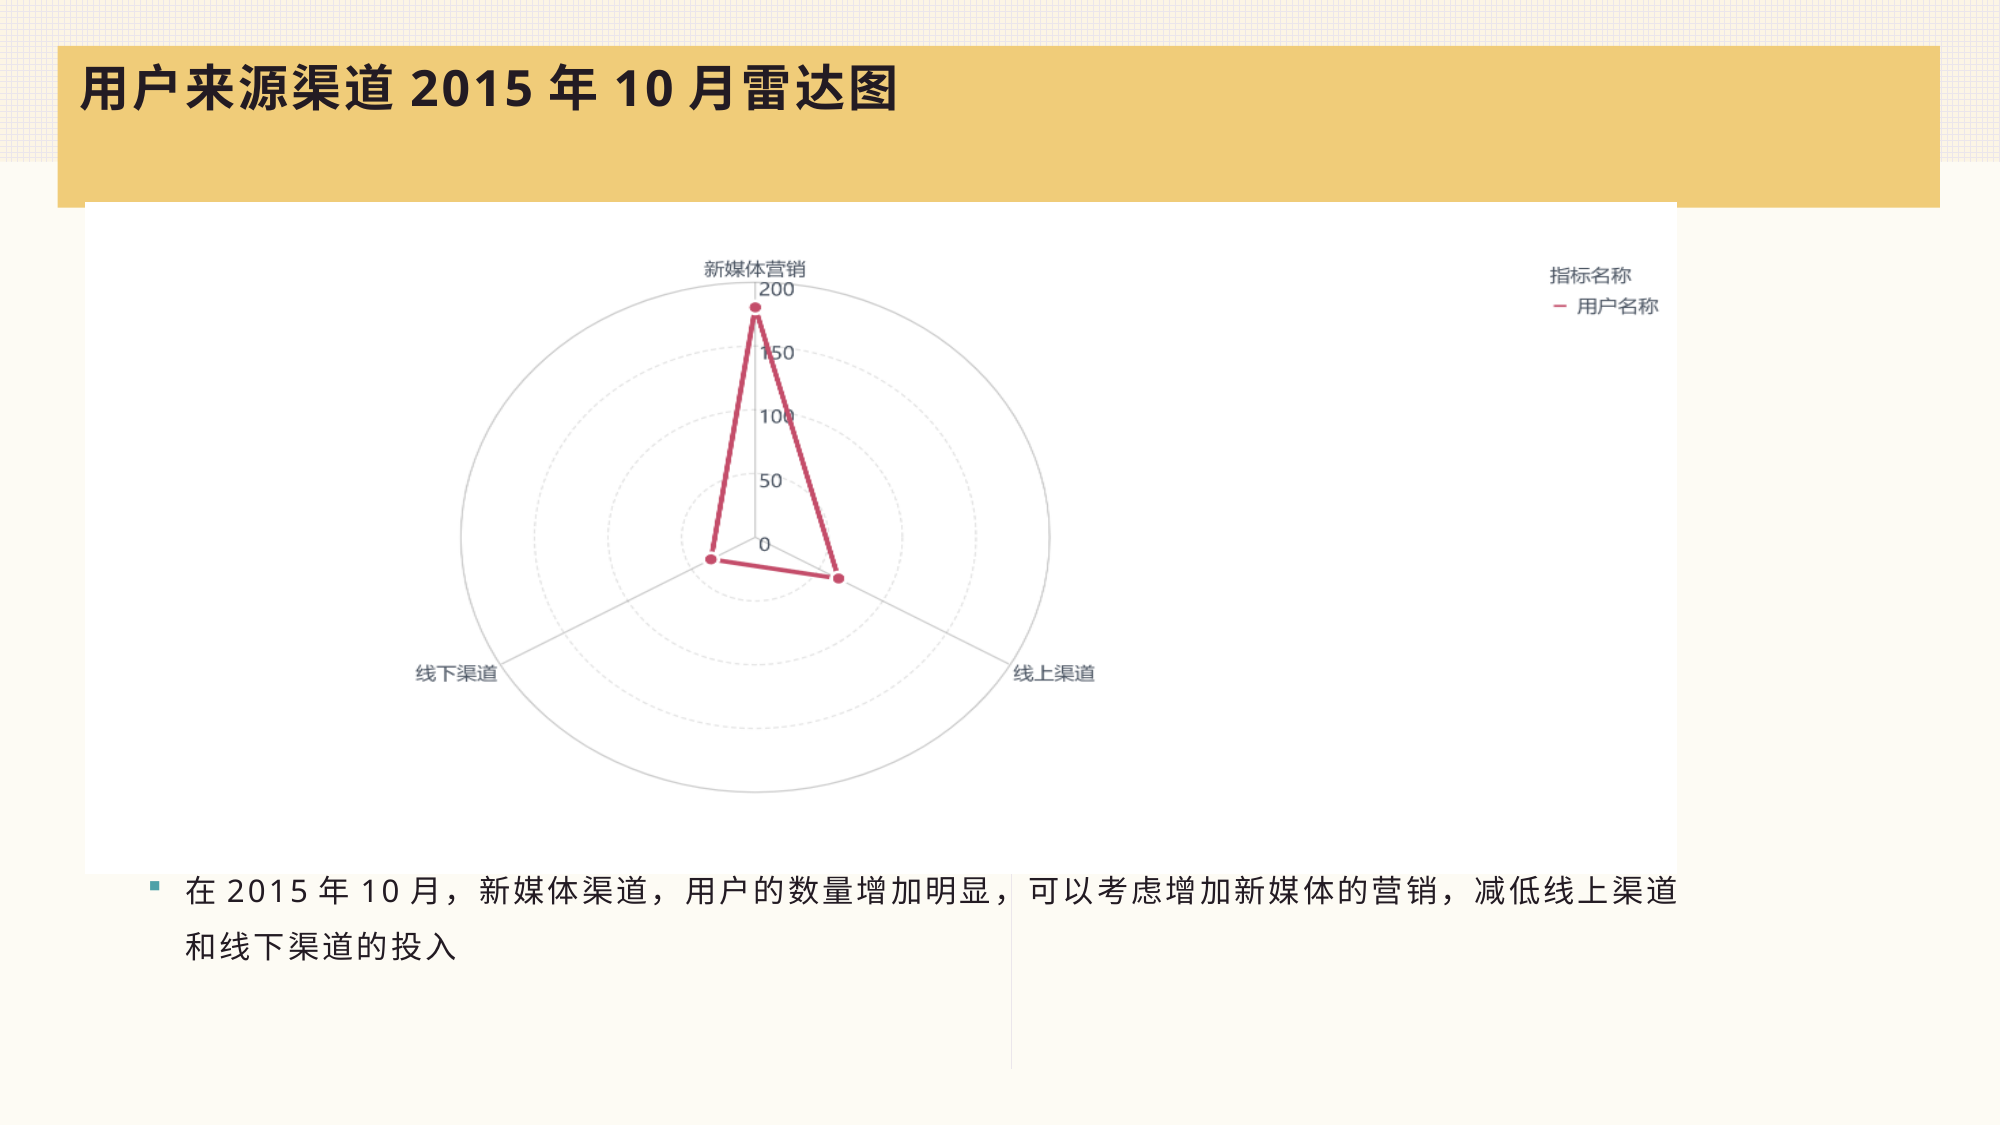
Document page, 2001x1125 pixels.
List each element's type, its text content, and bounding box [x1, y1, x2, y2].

list 在2015年10月，新媒体渠道，用户的数量增加明显，可以考虑增加新媒体的营销，减低线上渠道和线下渠道的投入 [132, 776, 1707, 1088]
picture [85, 202, 1677, 874]
title 用户来源渠道2015年10月雷达图 [64, 42, 1853, 139]
